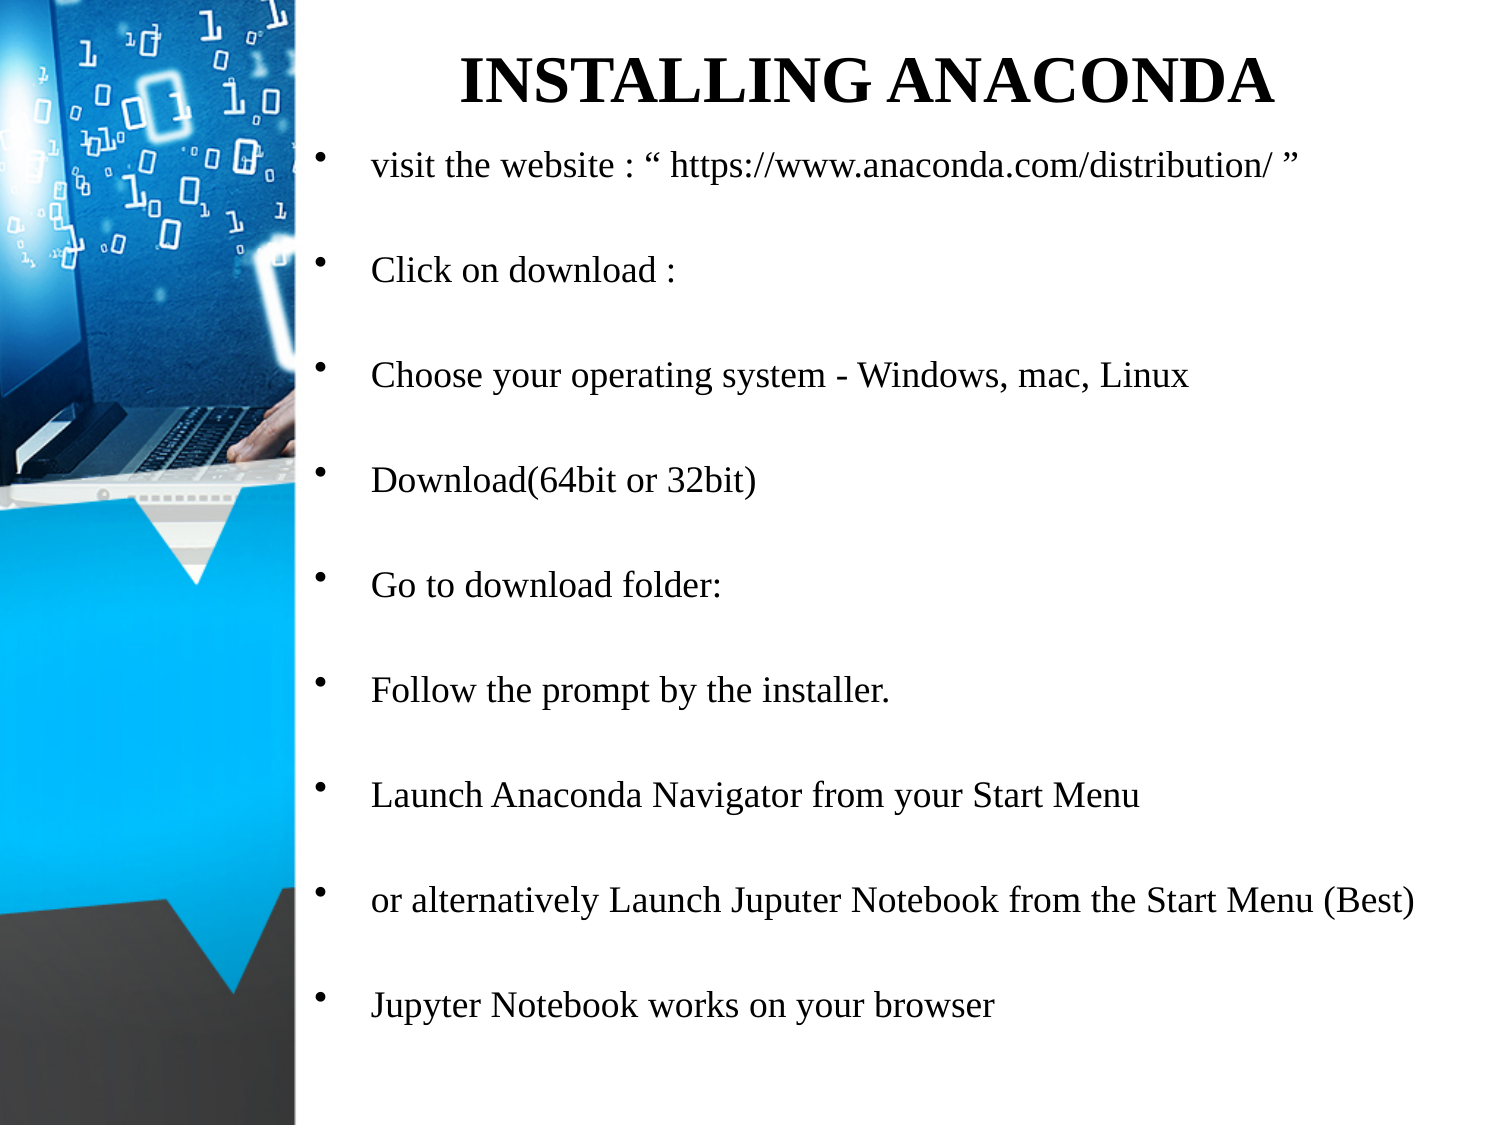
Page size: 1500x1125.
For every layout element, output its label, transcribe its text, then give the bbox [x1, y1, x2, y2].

list visit the website : “ https://www.anaconda.com/distribution/ ” Click on download : Choose your operating system - Windows, mac, Linux Download(64bit or 32bit) Go to download folder: Follow the prompt by the installer. Launch Anaconda Navigator from your Start Menu or alternatively Launch Juputer Notebook from the Start Menu (Best) Jupyter Notebook works on your browser [299, 131, 1490, 1102]
picture [0, 0, 1500, 1125]
title INSTALLING ANACONDA [301, 20, 1436, 131]
